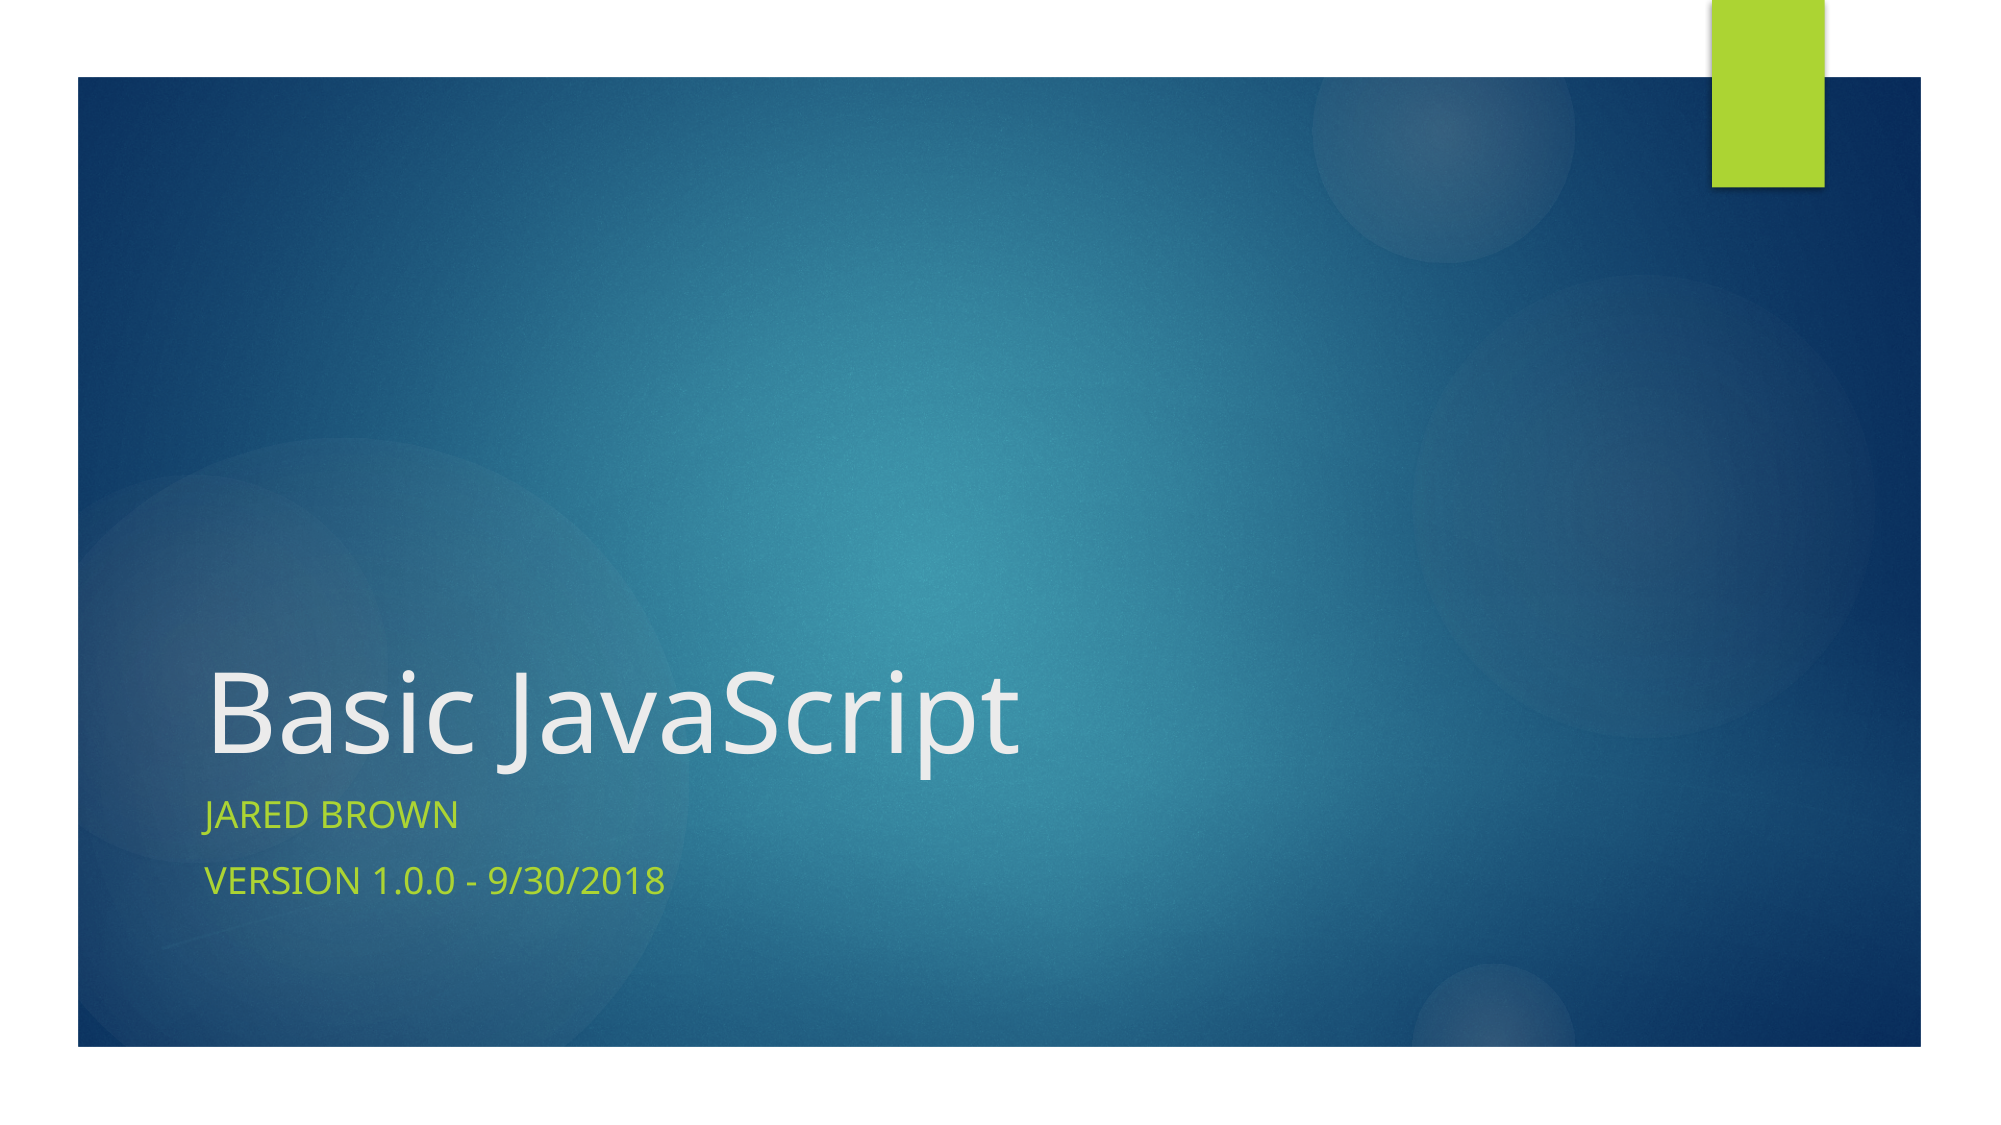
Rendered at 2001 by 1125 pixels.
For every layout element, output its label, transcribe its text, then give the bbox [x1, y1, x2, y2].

subtitle Jared Brown Version 1.0.0 - 9/30/2018 [189, 783, 1638, 925]
title Basic JavaScript [189, 344, 1638, 783]
